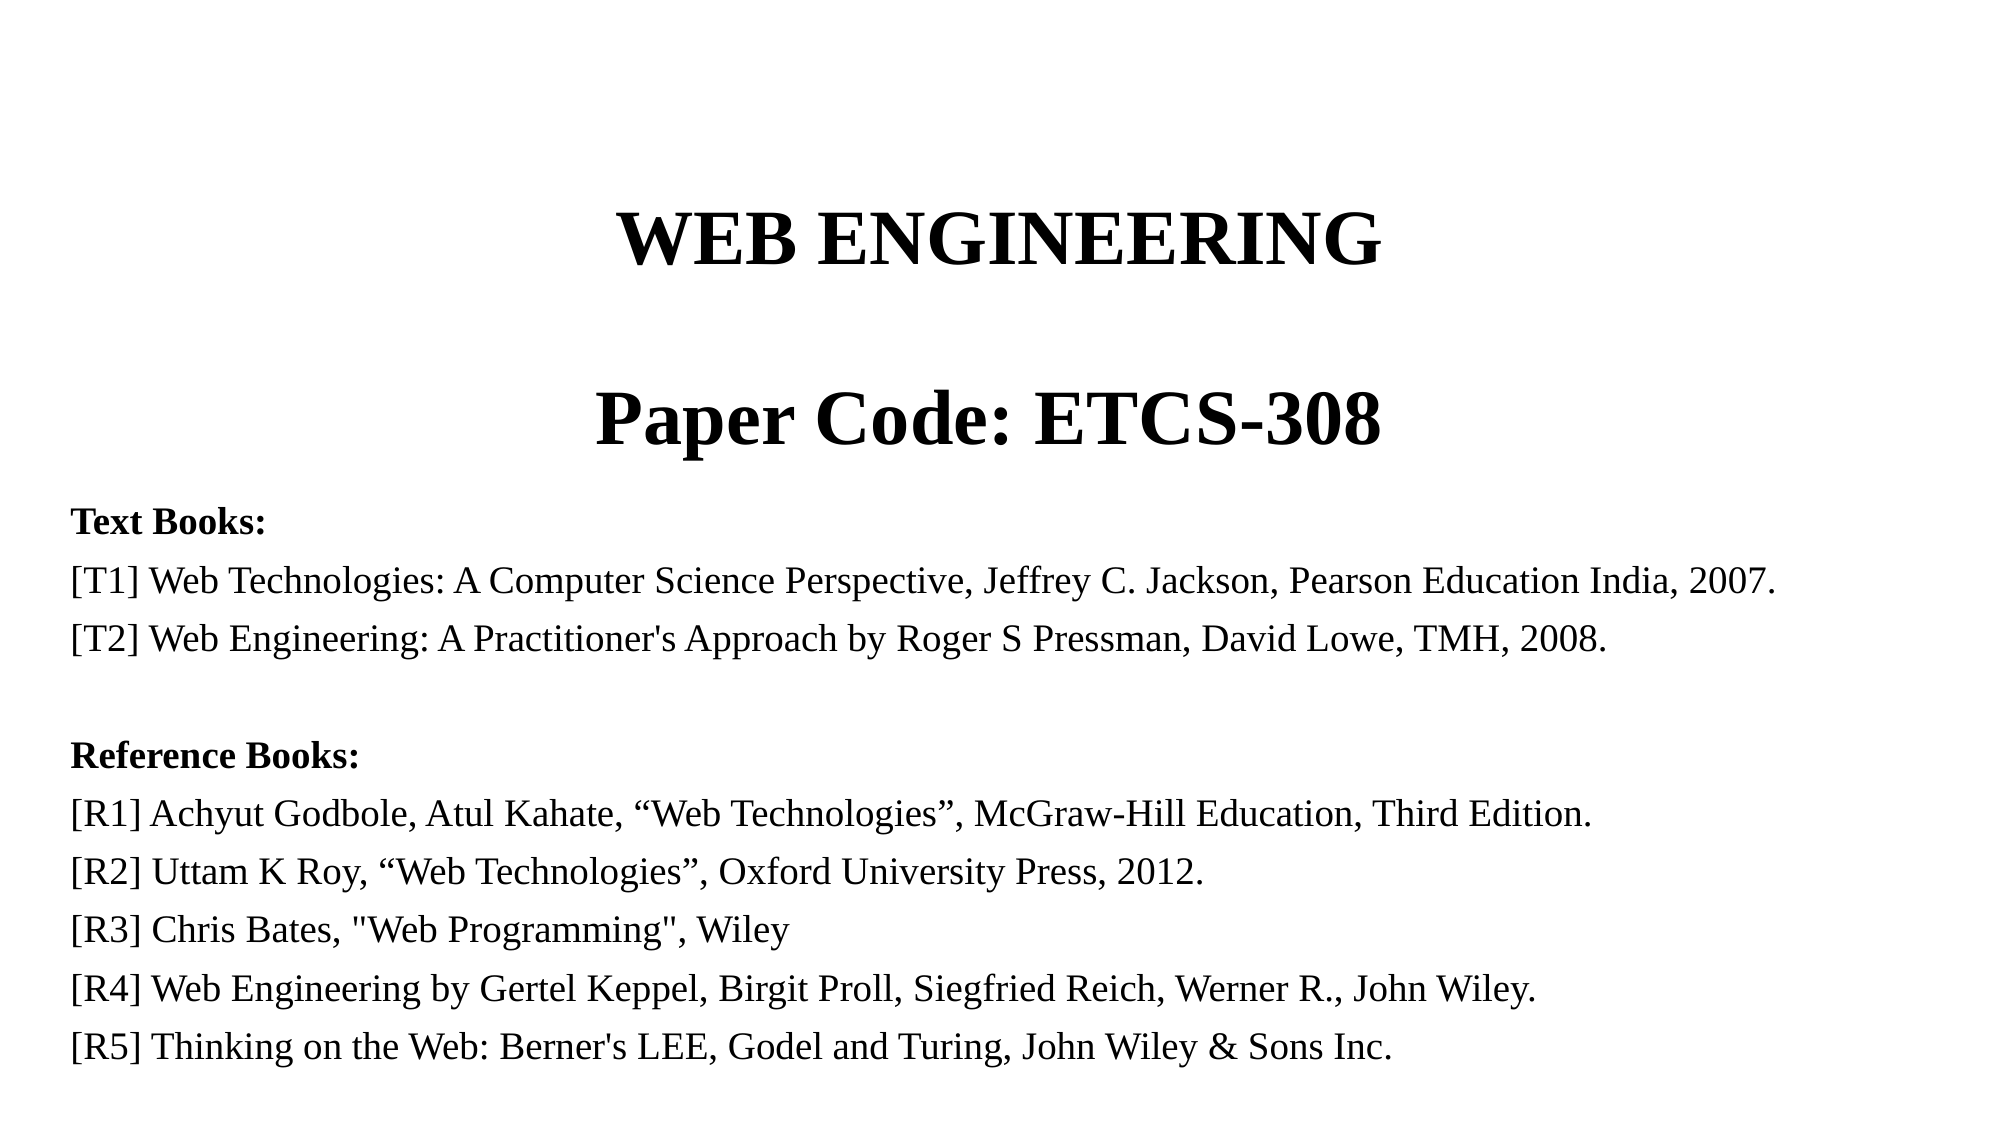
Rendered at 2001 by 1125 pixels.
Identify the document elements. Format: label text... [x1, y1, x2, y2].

subtitle Text Books: [T1] Web Technologies: A Computer Science Perspective, Jeffrey C. Jackson, Pearson Education India, 2007. [T2] Web Engineering: A Practitioner's Approach by Roger S Pressman, David Lowe, TMH, 2008. Reference Books: [R1] Achyut Godbole, Atul Kahate, “Web Technologies”, McGraw-Hill Education, Third Edition. [R2] Uttam K Roy, “Web Technologies”, Oxford University Press, 2012. [R3] Chris Bates, "Web Programming", Wiley [R4] Web Engineering by Gertel Keppel, Birgit Proll, Siegfried Reich, Werner R., John Wiley. [R5] Thinking on the Web: Berner's LEE, Godel and Turing, John Wiley & Sons Inc. [55, 493, 1964, 1085]
title WEB ENGINEERING Paper Code: ETCS-308 [249, 184, 1750, 493]
